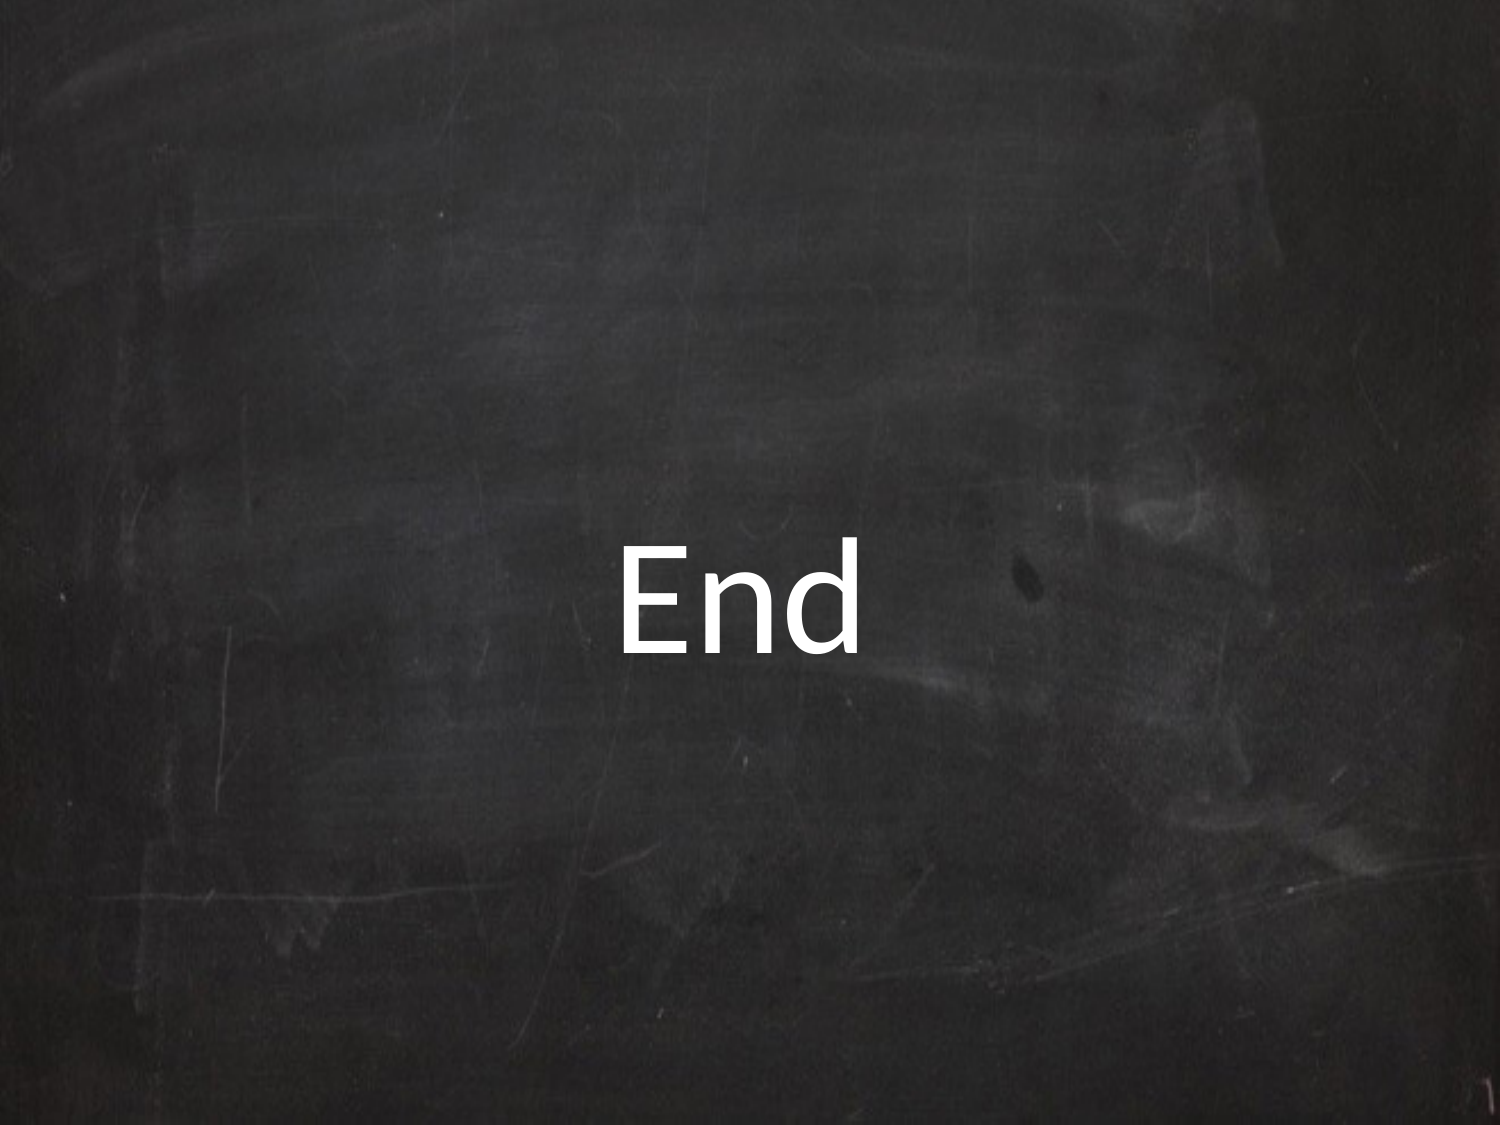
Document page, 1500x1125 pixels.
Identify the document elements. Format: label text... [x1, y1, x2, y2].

text_box End [597, 479, 885, 695]
picture [0, 0, 1500, 1125]
